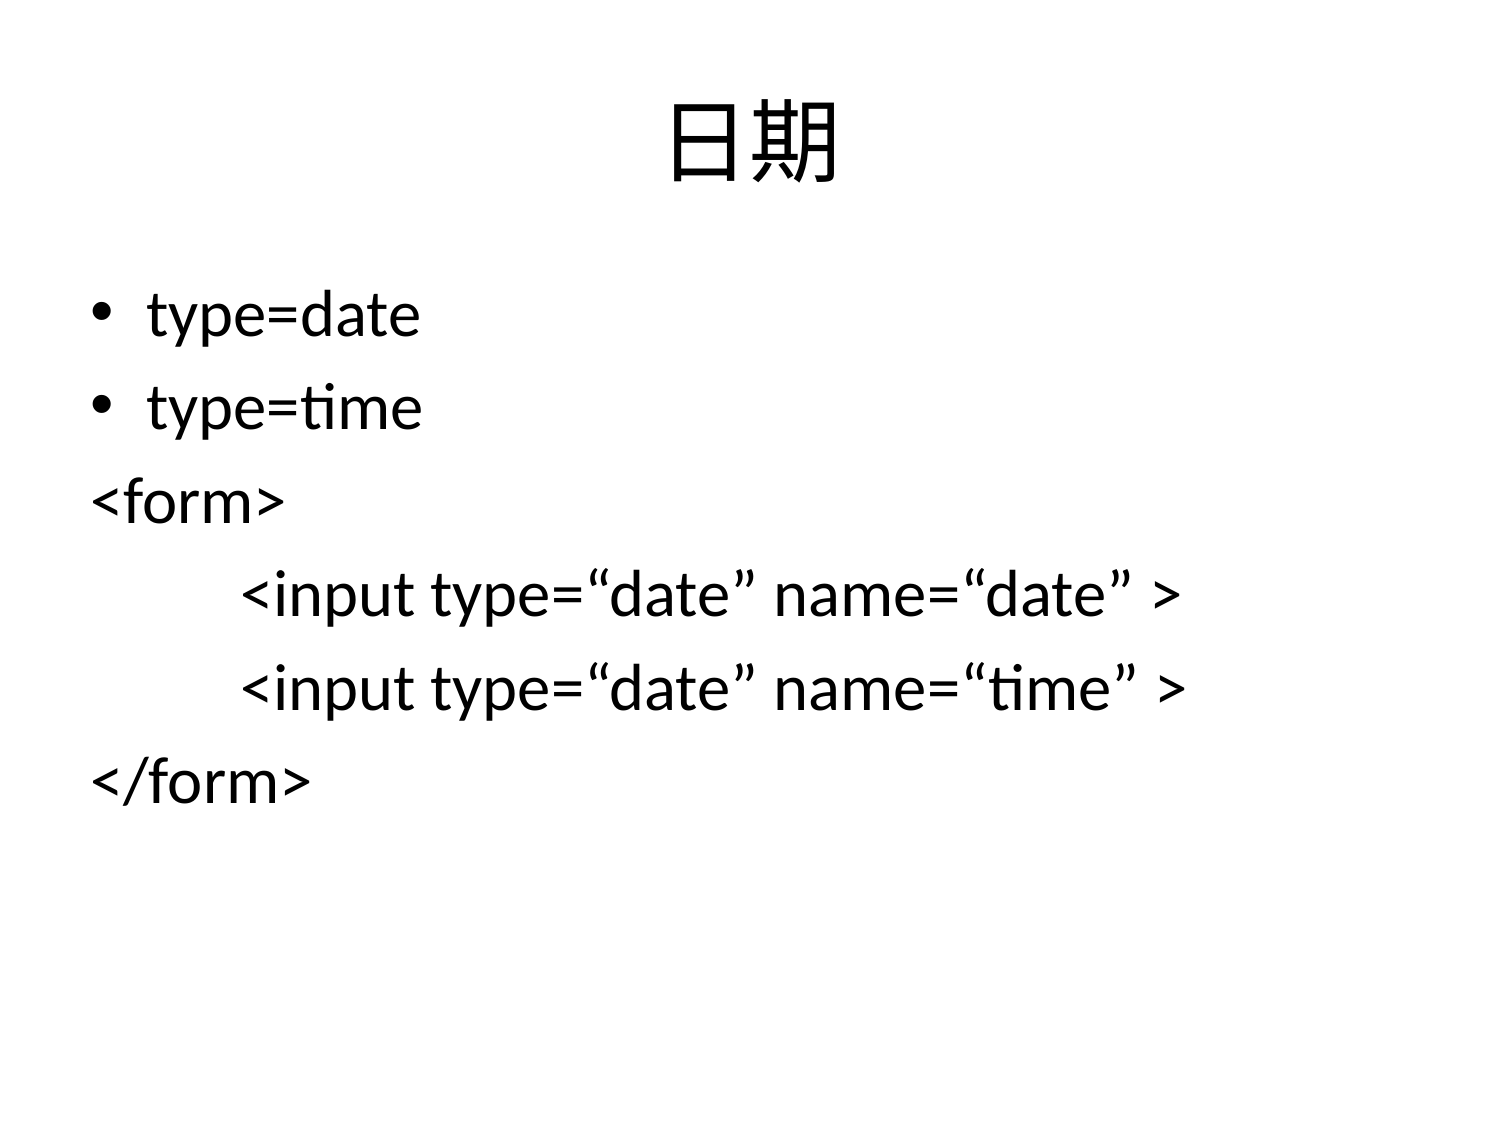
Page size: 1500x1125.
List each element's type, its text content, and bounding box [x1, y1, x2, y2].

list type=date type=time <form> <input type=“date” name=“date” > <input type=“date” name=“time” > </form> [75, 262, 1425, 1005]
title 日期 [75, 45, 1425, 233]
